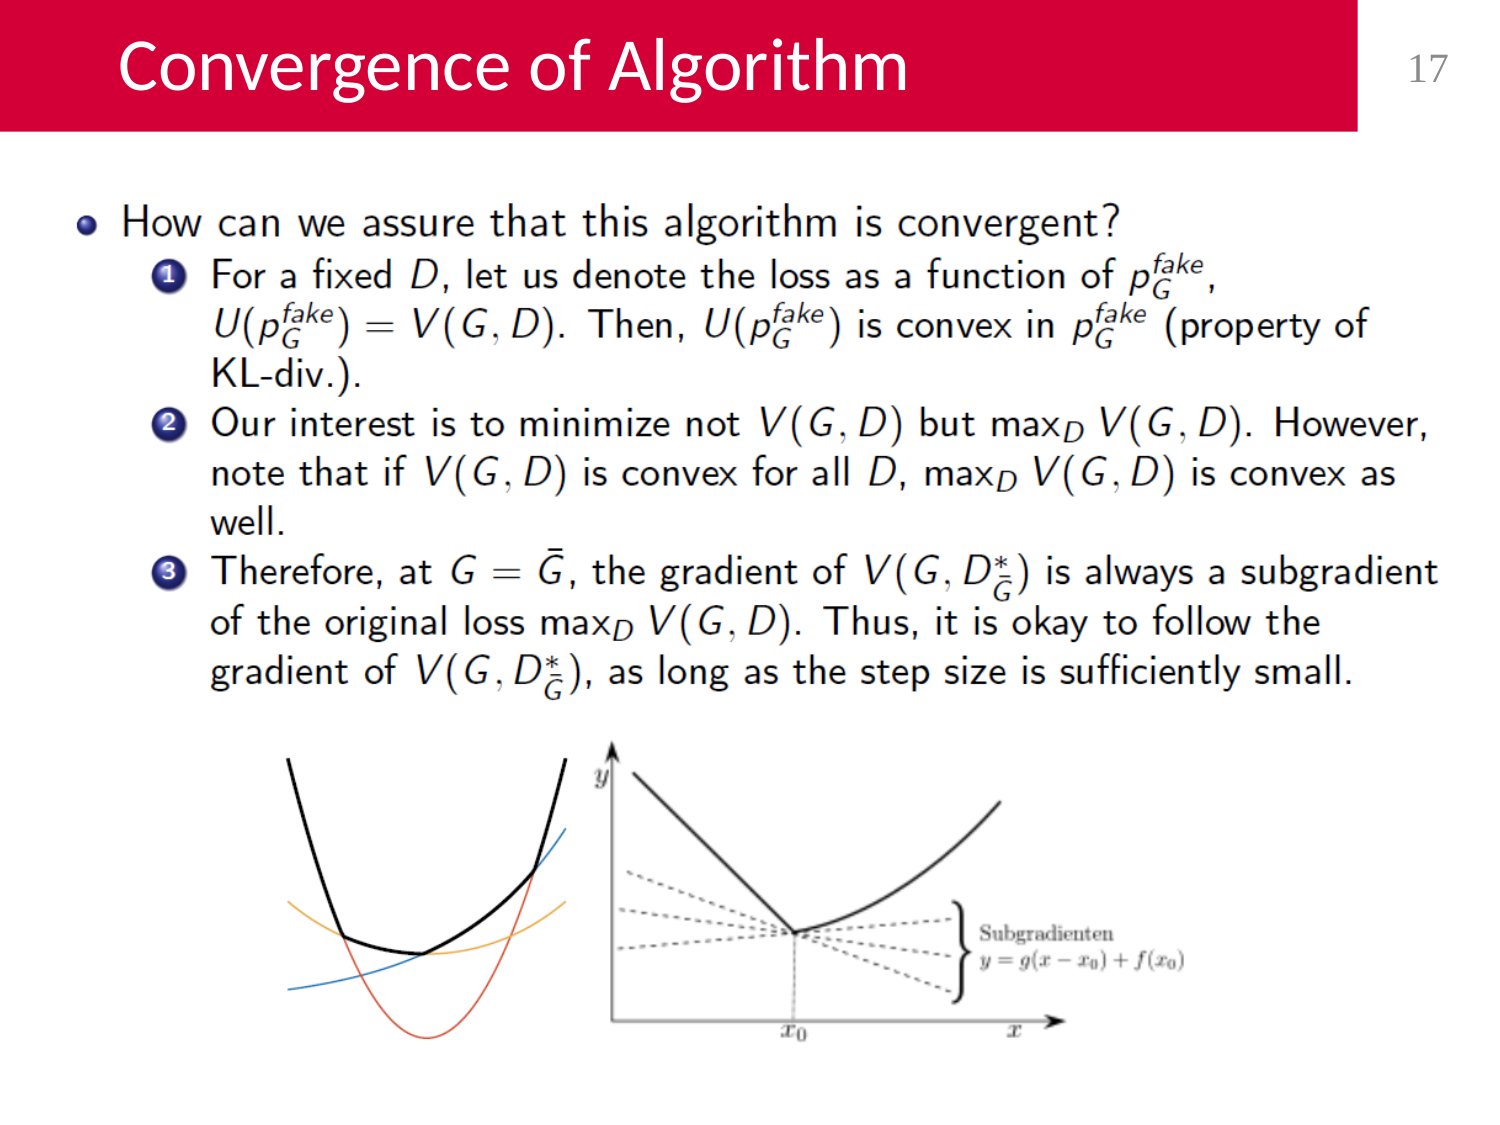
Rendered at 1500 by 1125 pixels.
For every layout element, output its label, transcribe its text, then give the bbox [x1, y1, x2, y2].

slide_number 17 [1357, 0, 1499, 132]
picture [49, 191, 1451, 1049]
title Convergence of Algorithm [103, 0, 1357, 132]
